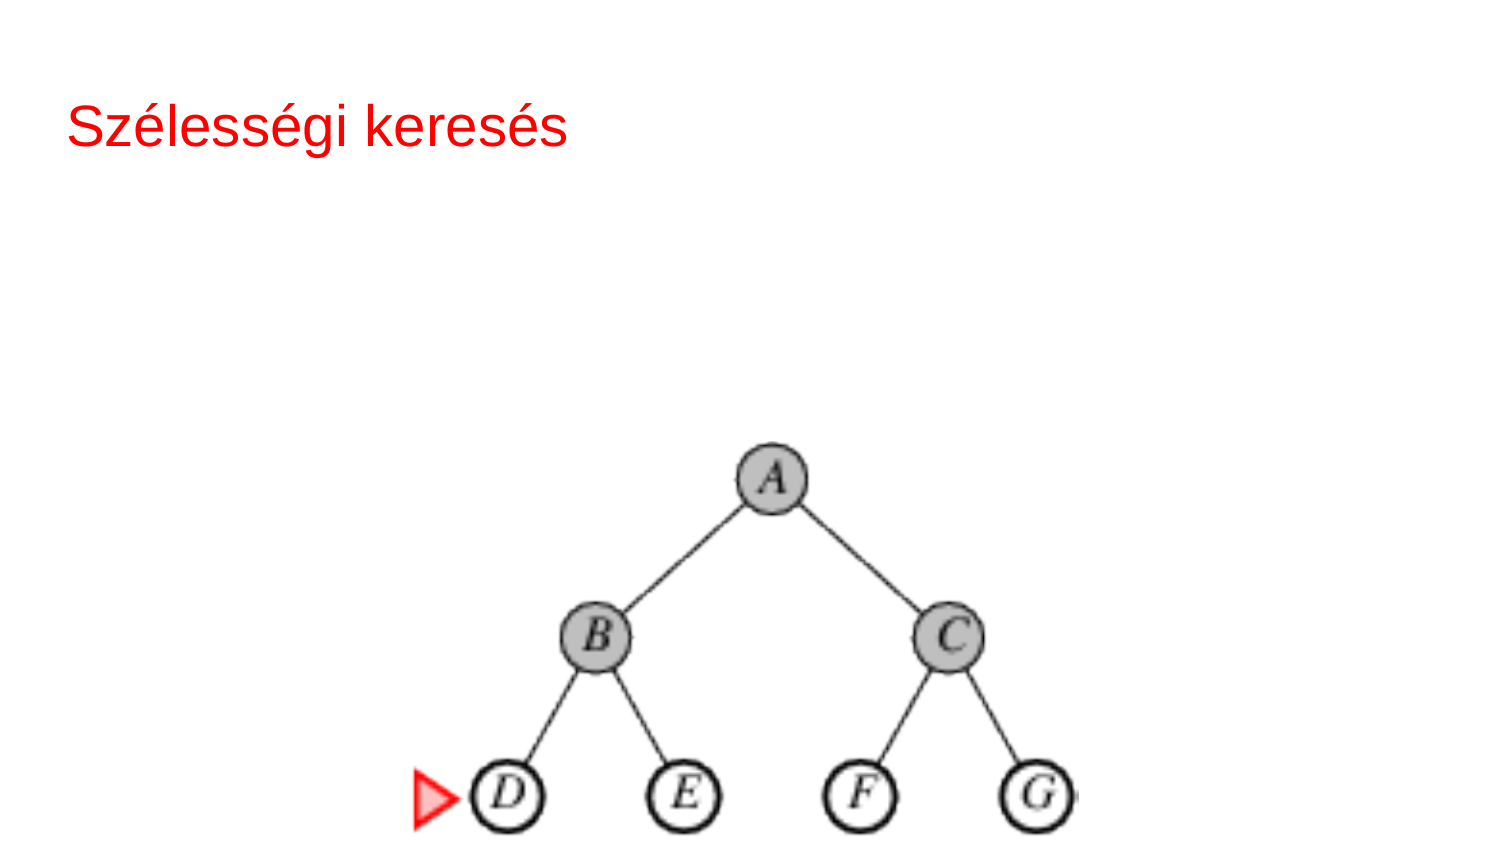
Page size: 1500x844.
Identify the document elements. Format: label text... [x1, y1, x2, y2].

picture [406, 440, 1079, 844]
title Szélességi keresés [51, 72, 1449, 167]
